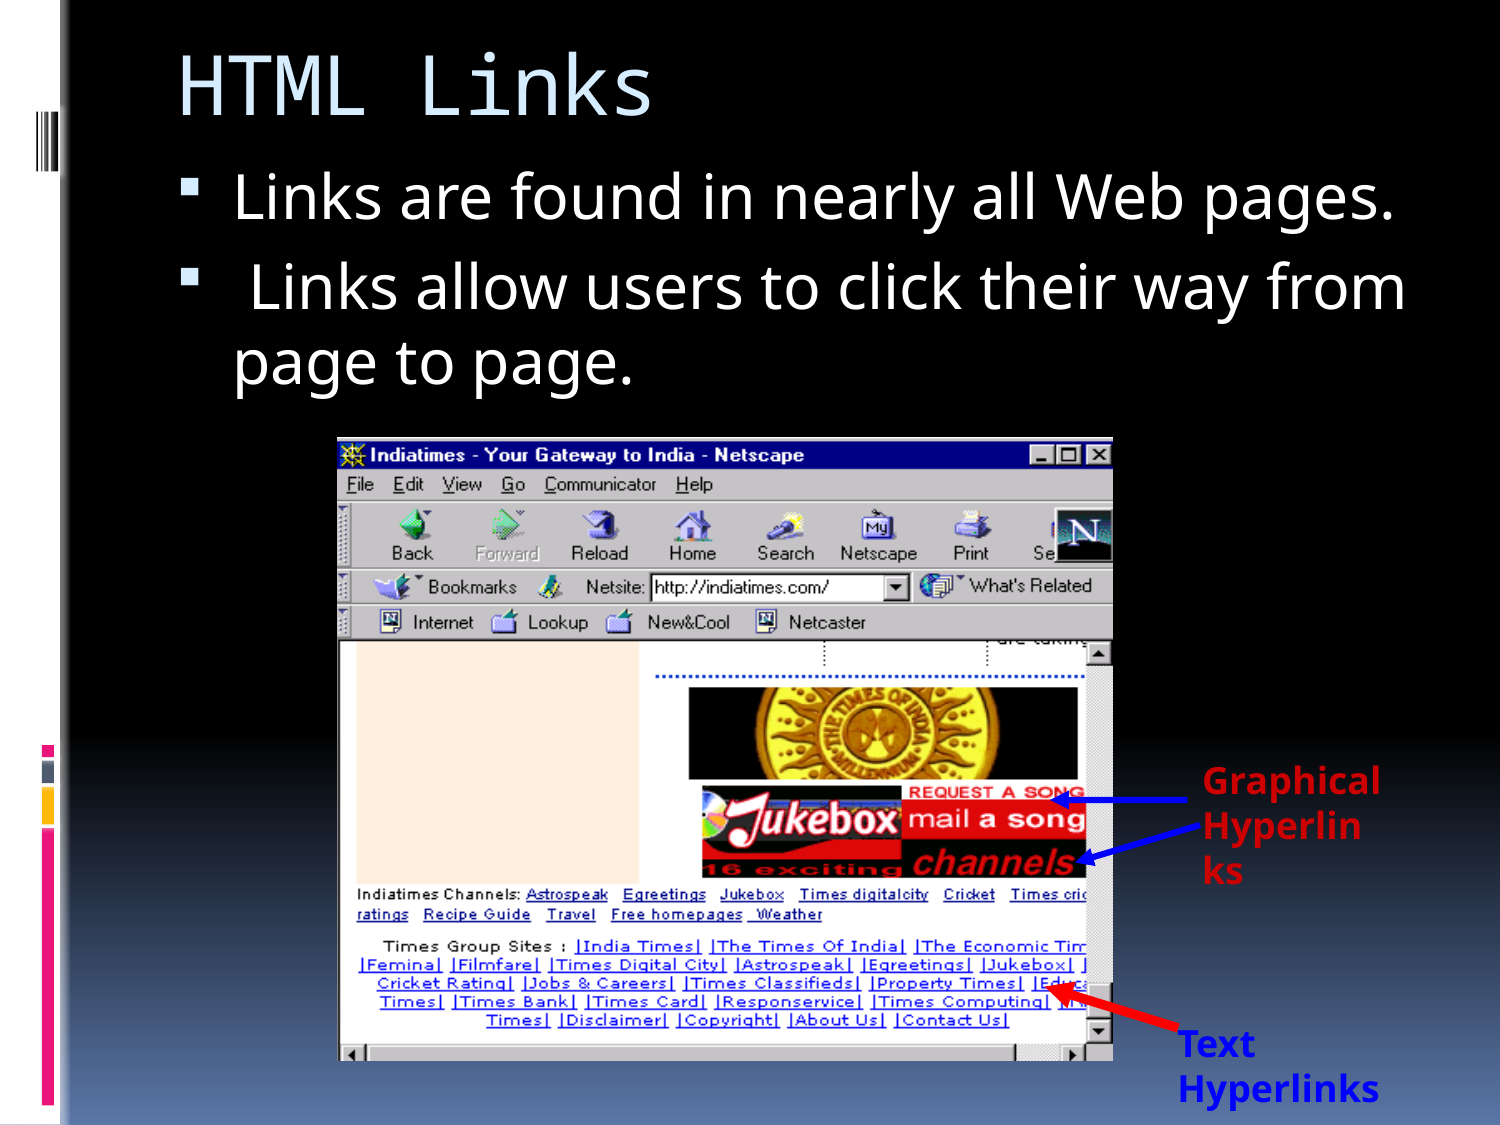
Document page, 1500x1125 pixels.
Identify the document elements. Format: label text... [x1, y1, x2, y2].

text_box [337, 436, 1113, 1061]
title HTML Links [162, 24, 1438, 141]
list Links are found in nearly all Web pages. Links allow users to click their way from page to page. [150, 149, 1425, 438]
text_box Graphical Hyperlinks [1187, 749, 1400, 900]
text_box Text Hyperlinks [1162, 1012, 1463, 1118]
